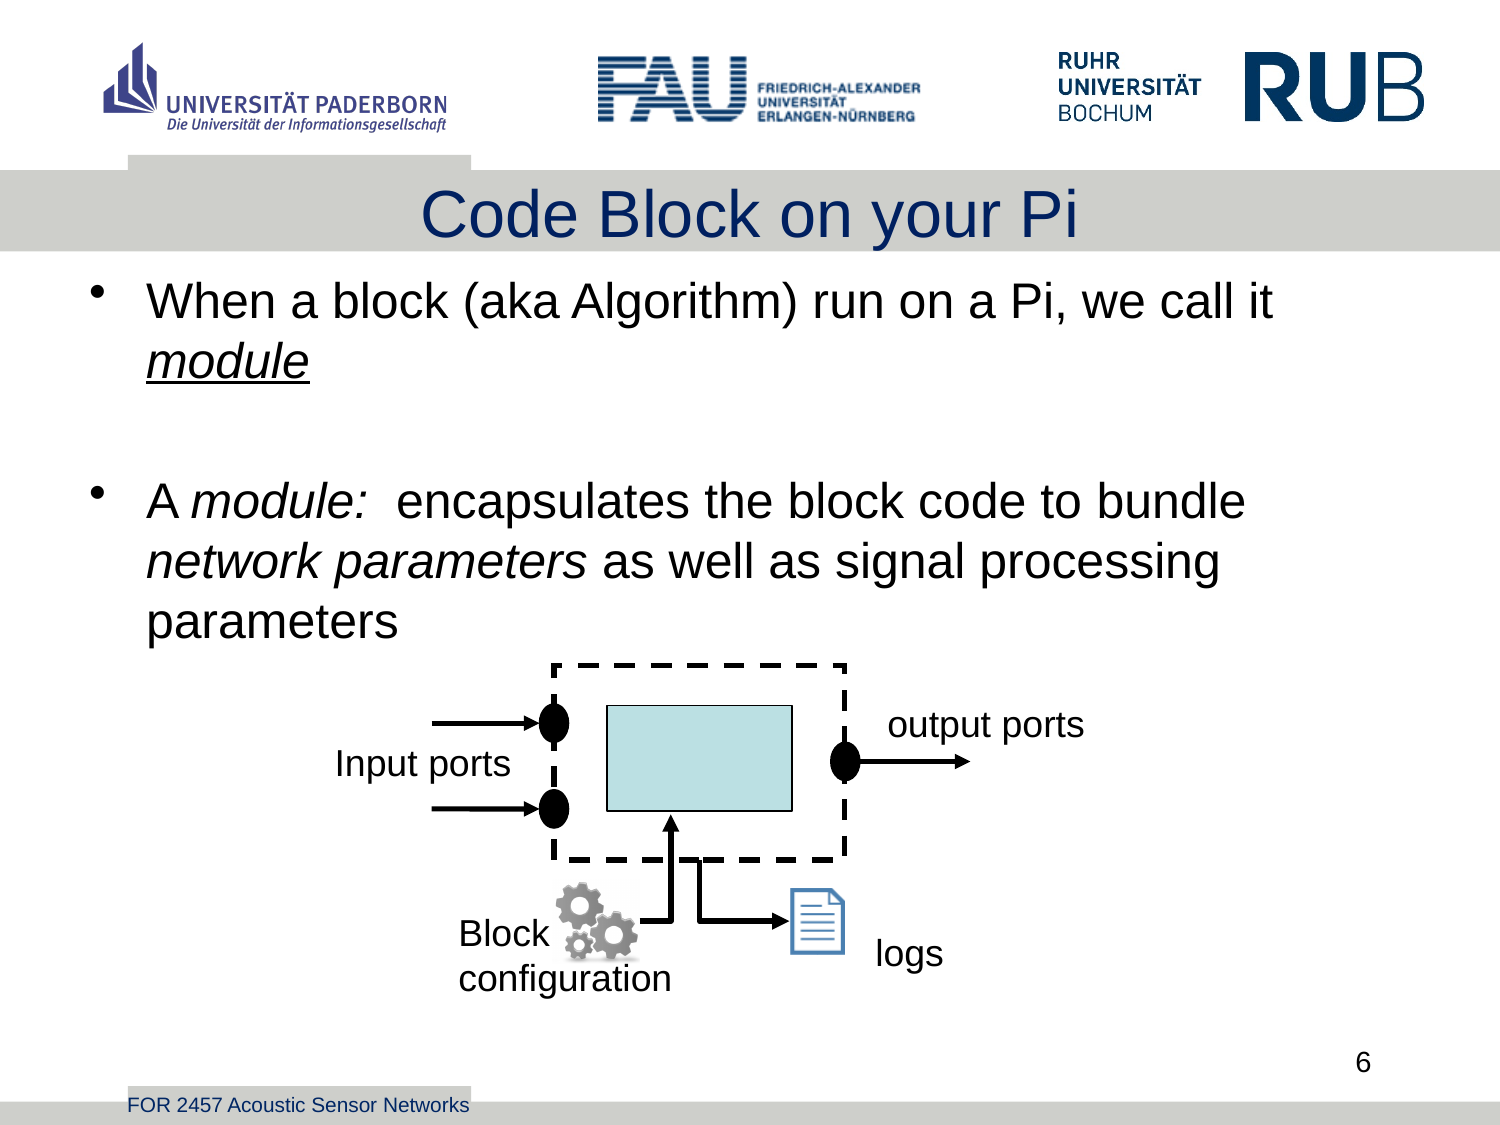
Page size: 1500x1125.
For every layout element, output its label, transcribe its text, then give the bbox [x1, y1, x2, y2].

text_box output ports [872, 692, 1101, 753]
picture [789, 887, 846, 955]
picture [552, 878, 641, 964]
picture [1059, 52, 1424, 122]
list When a block (aka Algorithm) run on a Pi, we call it module A module: encapsulates the block code to bundle network parameters as well as signal processing parameters [75, 260, 1425, 581]
text_box [539, 703, 569, 743]
text_box logs [860, 921, 959, 981]
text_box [713, 845, 776, 936]
text_box [830, 742, 860, 781]
text_box Block configuration [443, 901, 688, 1006]
title Code Block on your Pi [75, 163, 1425, 248]
text_box [552, 664, 847, 862]
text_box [639, 814, 672, 922]
picture [598, 36, 974, 138]
text_box Input ports [319, 731, 527, 791]
text_box [539, 789, 569, 829]
